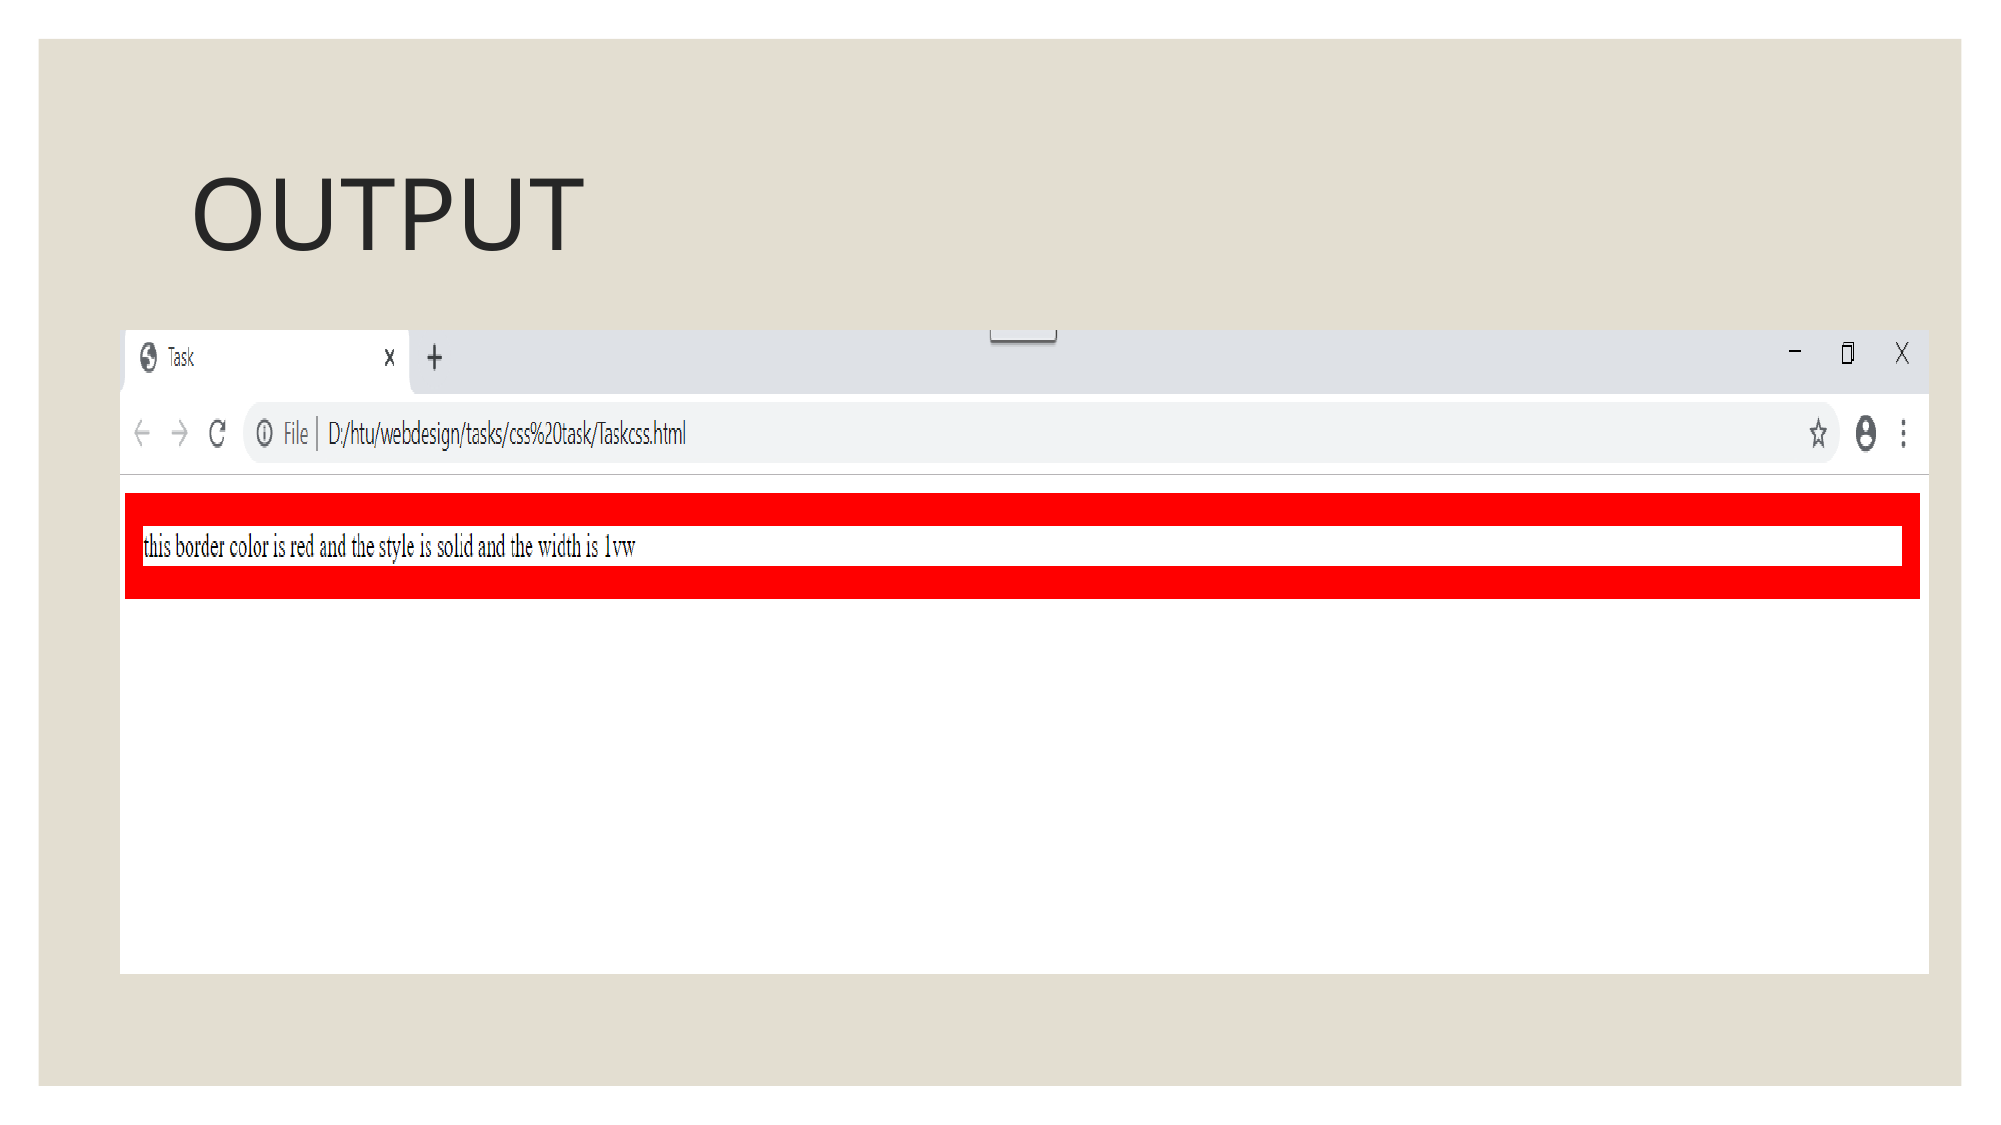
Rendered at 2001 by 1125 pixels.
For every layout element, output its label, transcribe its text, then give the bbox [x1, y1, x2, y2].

title OUTPUT [174, 105, 1825, 325]
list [120, 330, 1929, 974]
